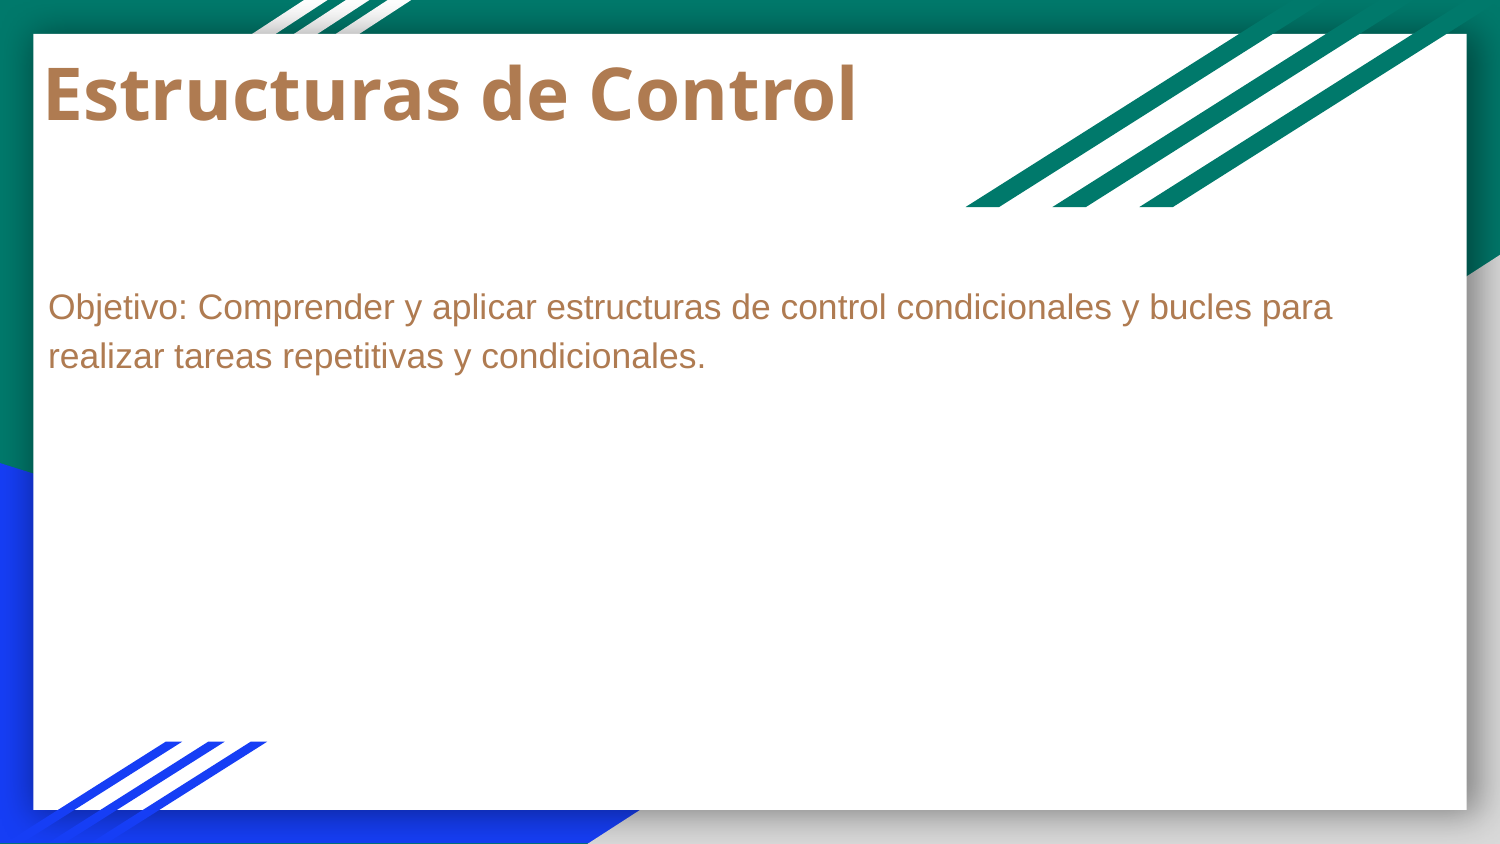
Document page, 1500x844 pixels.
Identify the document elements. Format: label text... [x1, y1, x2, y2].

text_box Estructuras de Control [26, 10, 1459, 134]
text_box Objetivo: Comprender y aplicar estructuras de control condicionales y bucles para realizar tareas repetitivas y condicionales. [33, 262, 1421, 391]
